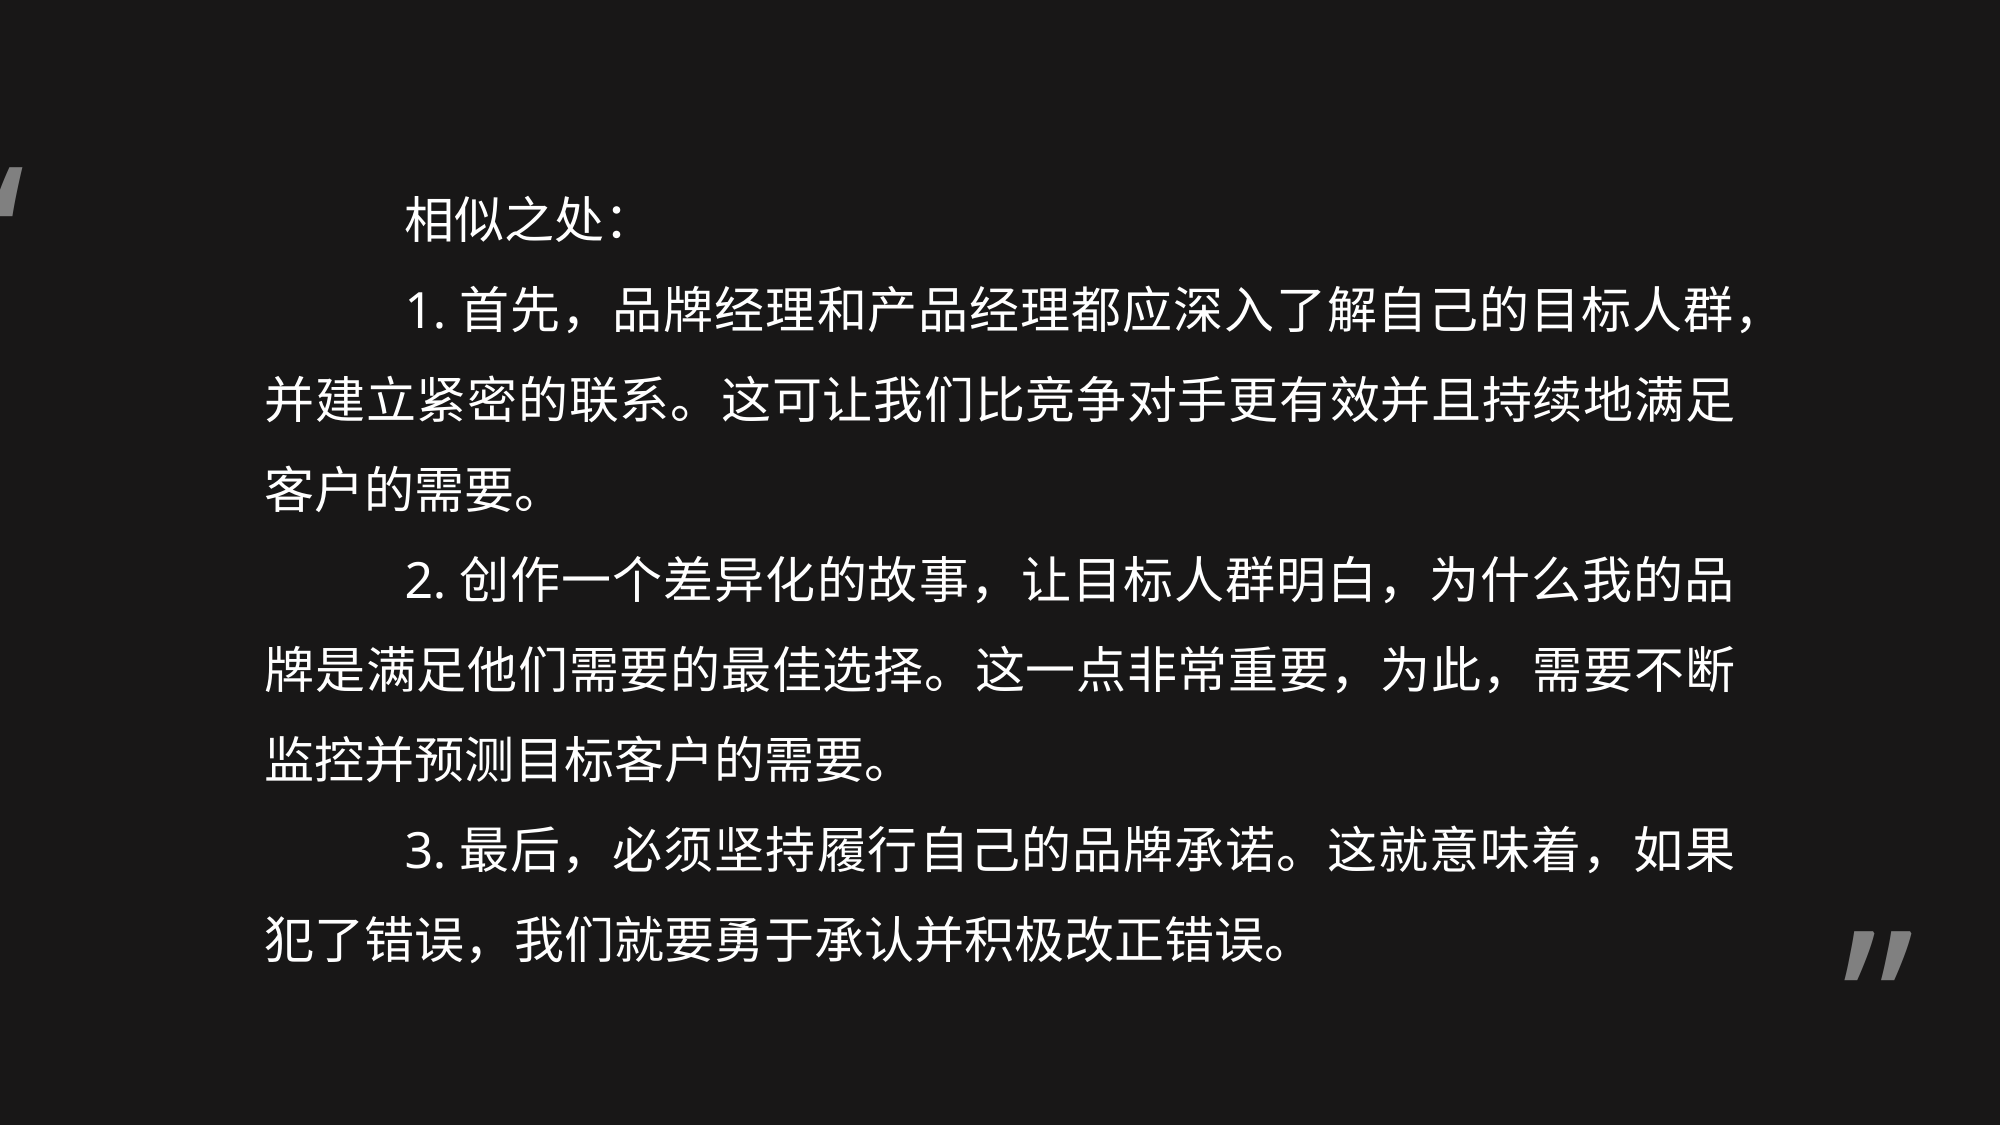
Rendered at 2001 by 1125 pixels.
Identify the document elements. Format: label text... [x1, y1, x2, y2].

text_box 相似之处： 1.首先，品牌经理和产品经理都应深入了解自己的目标人群，并建立紧密的联系。这可让我们比竞争对手更有效并且持续地满足客户的需要。 2.创作一个差异化的故事，让目标人群明白，为什么我的品牌是满足他们需要的最佳选择。这一点非常重要，为此，需要不断监控并预测目标客户的需要。 3.最后，必须坚持履行自己的品牌承诺。这就意味着，如果犯了错误，我们就要勇于承认并积极改正错误。 [249, 151, 1750, 976]
text_box ” [1827, 867, 2000, 1123]
text_box “ [0, 102, 111, 358]
